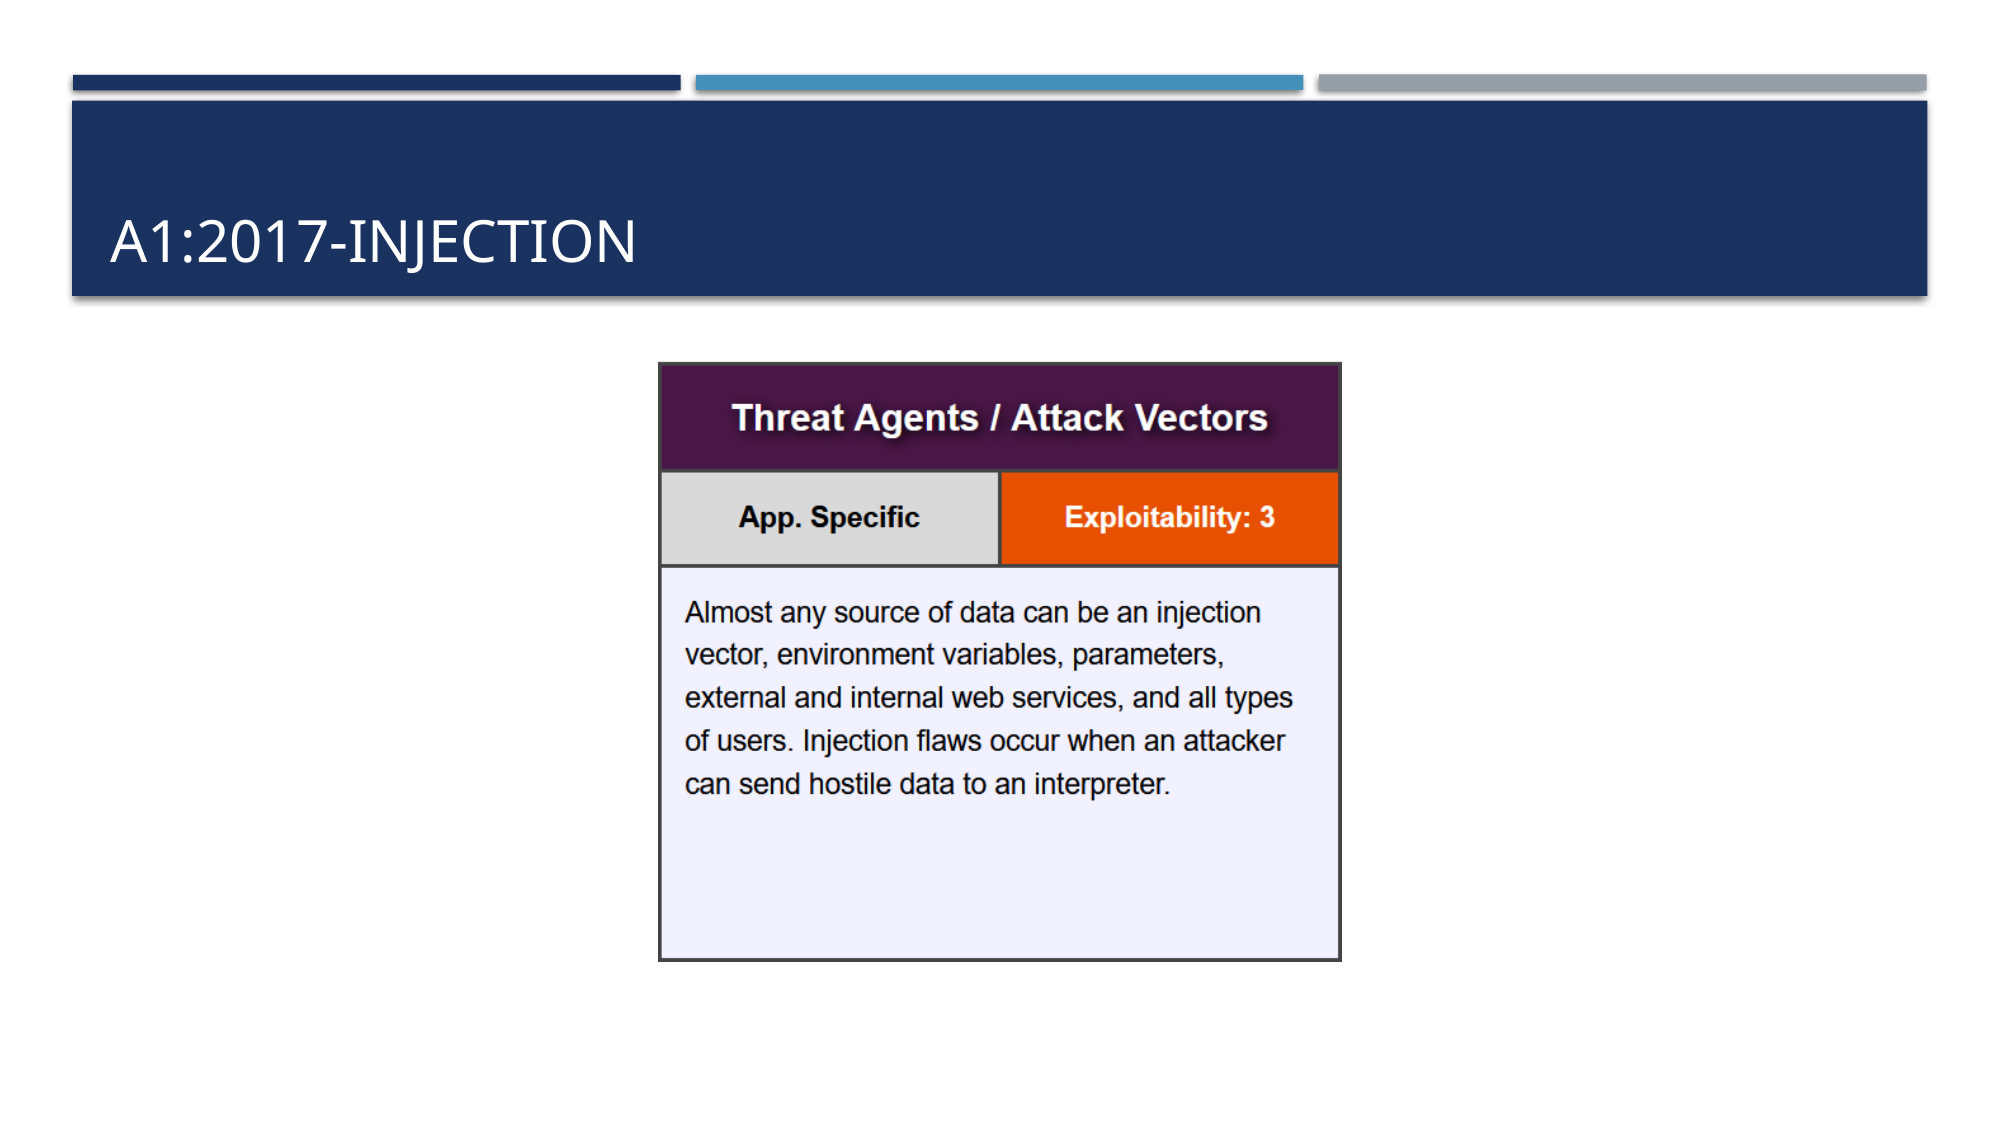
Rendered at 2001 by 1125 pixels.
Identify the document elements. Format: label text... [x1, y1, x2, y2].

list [657, 357, 1343, 962]
title A1:2017-Injection [95, 115, 1905, 282]
